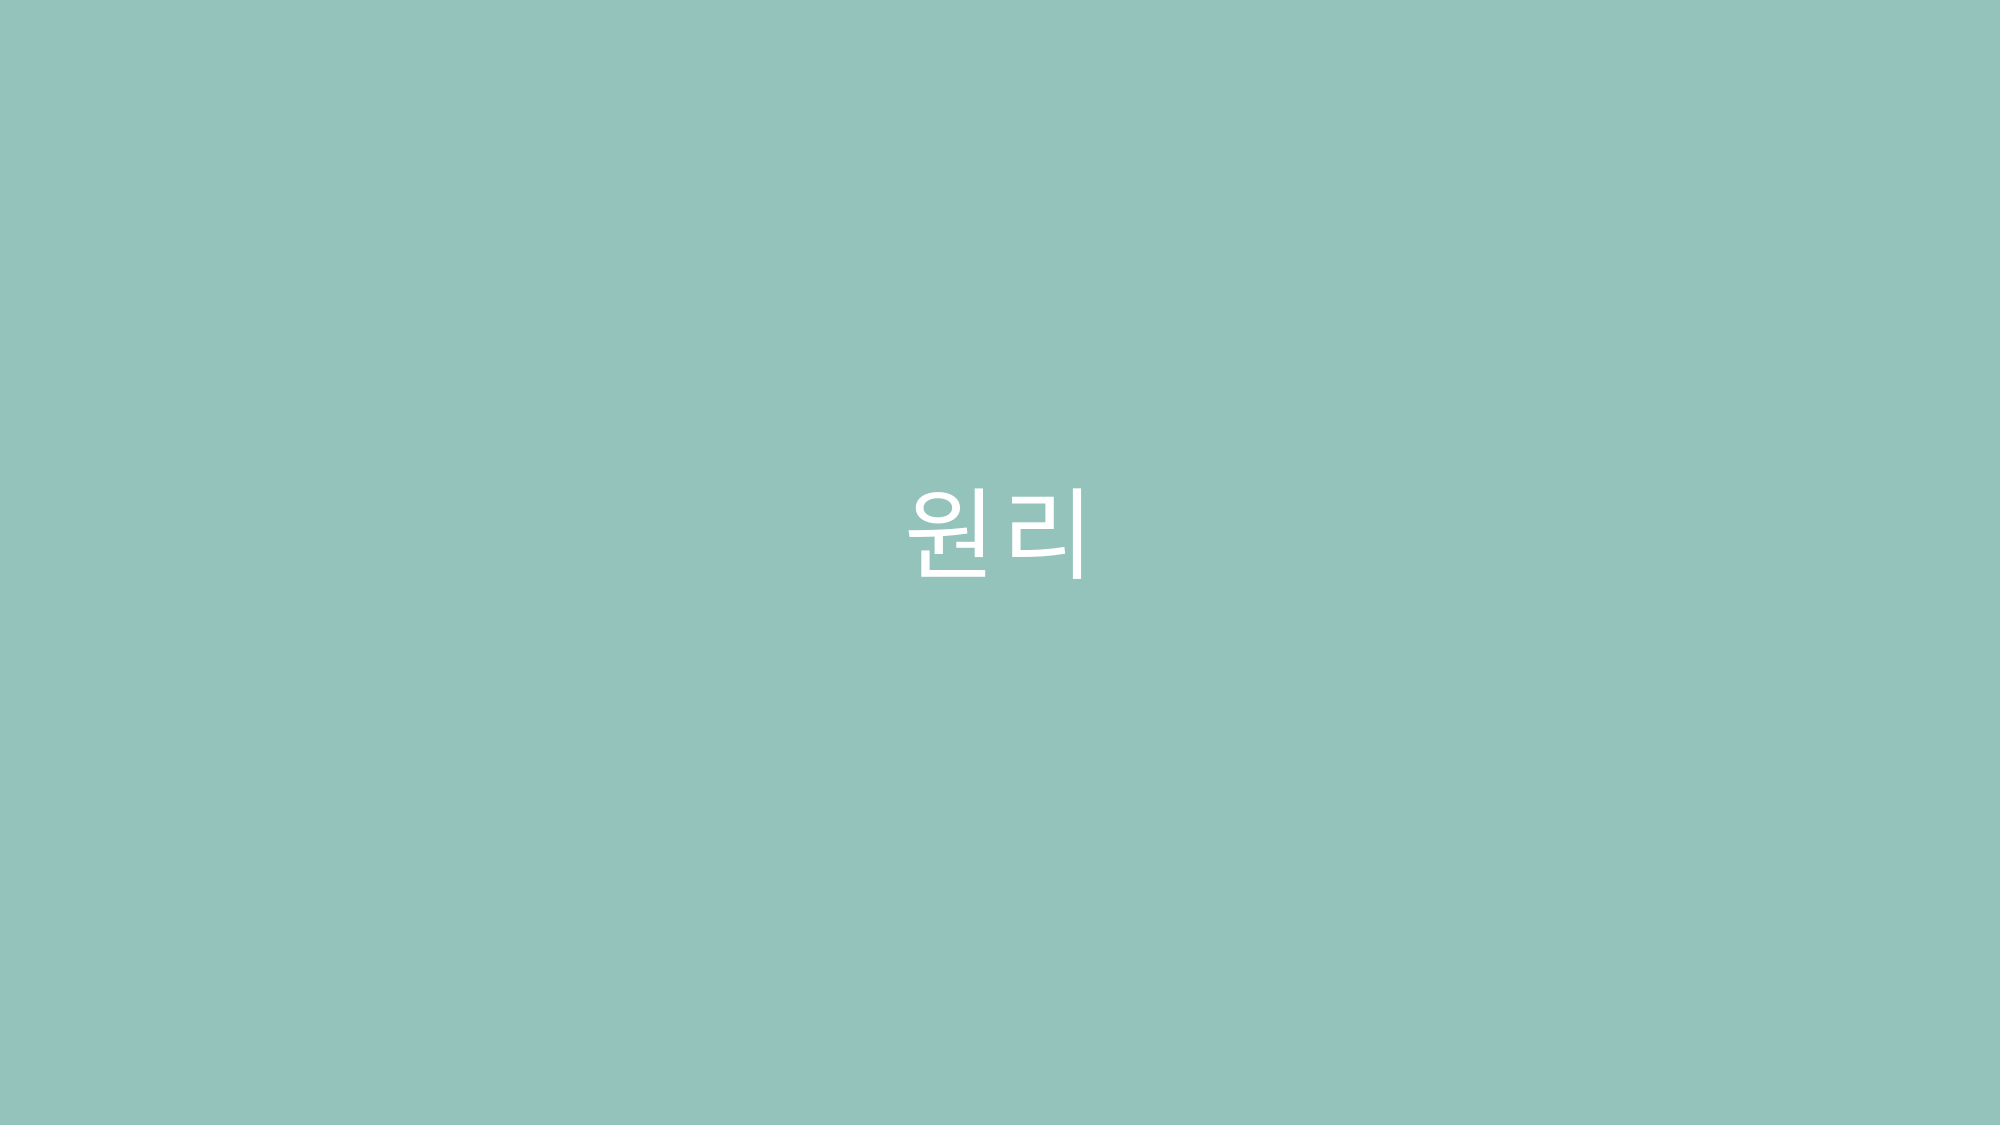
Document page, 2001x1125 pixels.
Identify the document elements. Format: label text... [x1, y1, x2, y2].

text_box 원리 [889, 463, 1110, 599]
